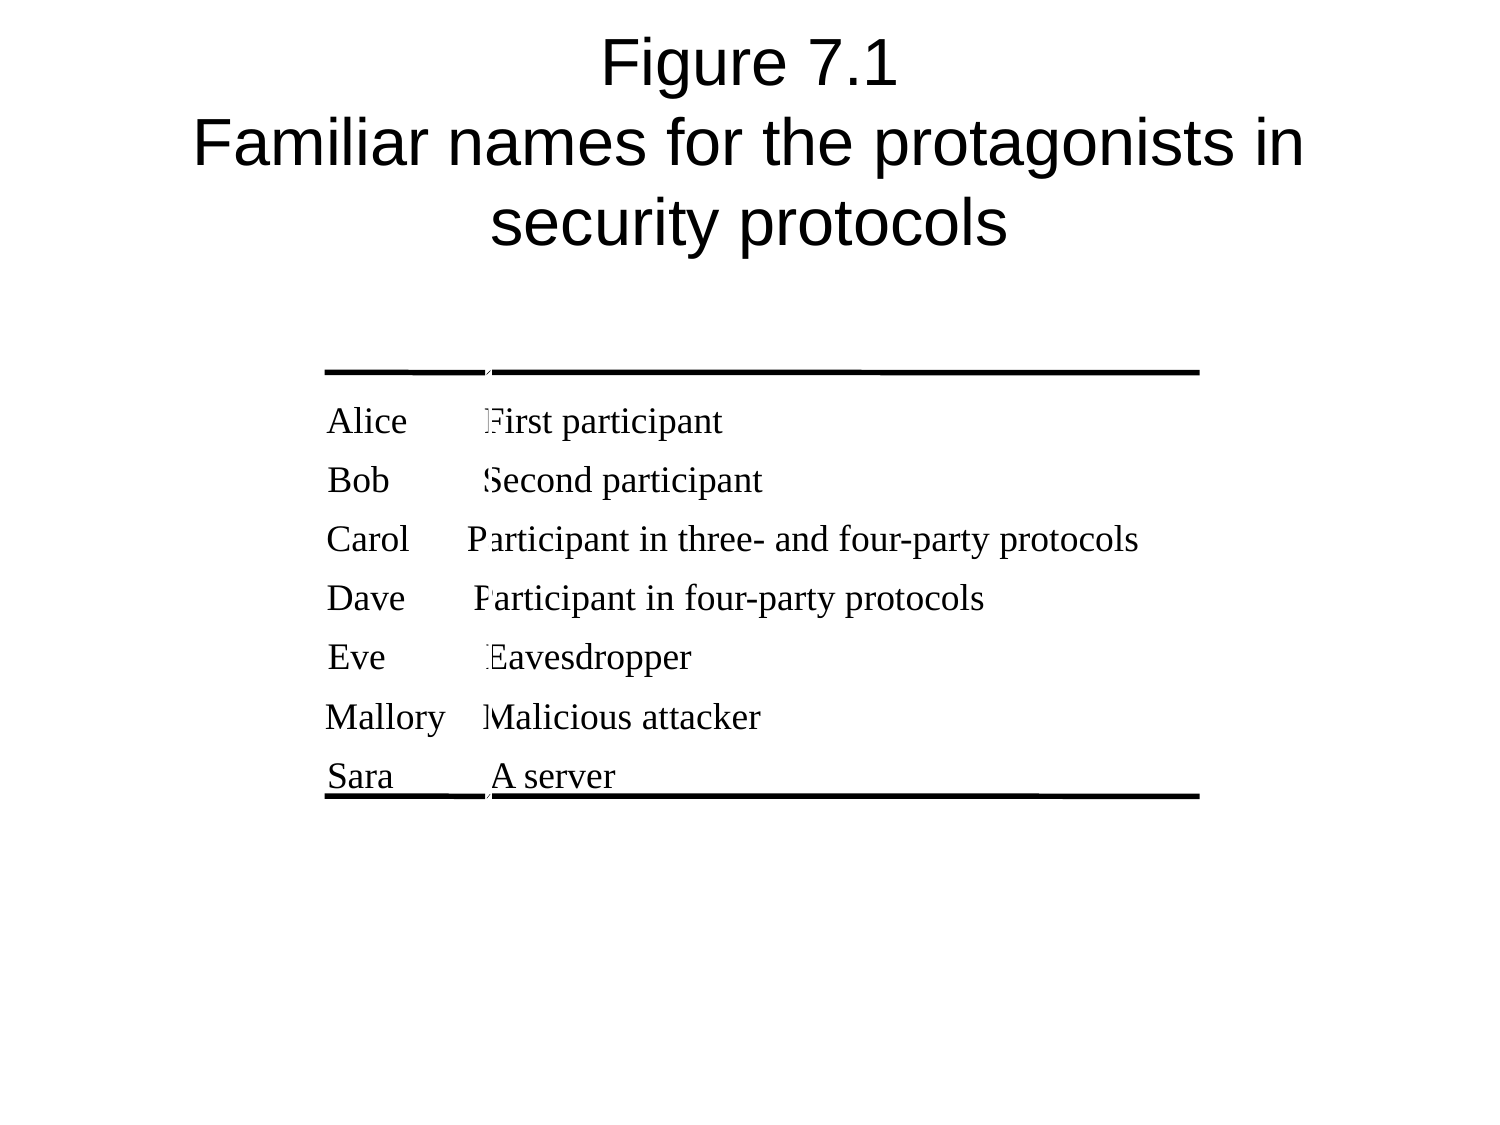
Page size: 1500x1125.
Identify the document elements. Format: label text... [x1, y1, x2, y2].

title Figure 7.1 Familiar names for the protagonists in security protocols [74, 44, 1426, 233]
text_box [324, 372, 1200, 797]
